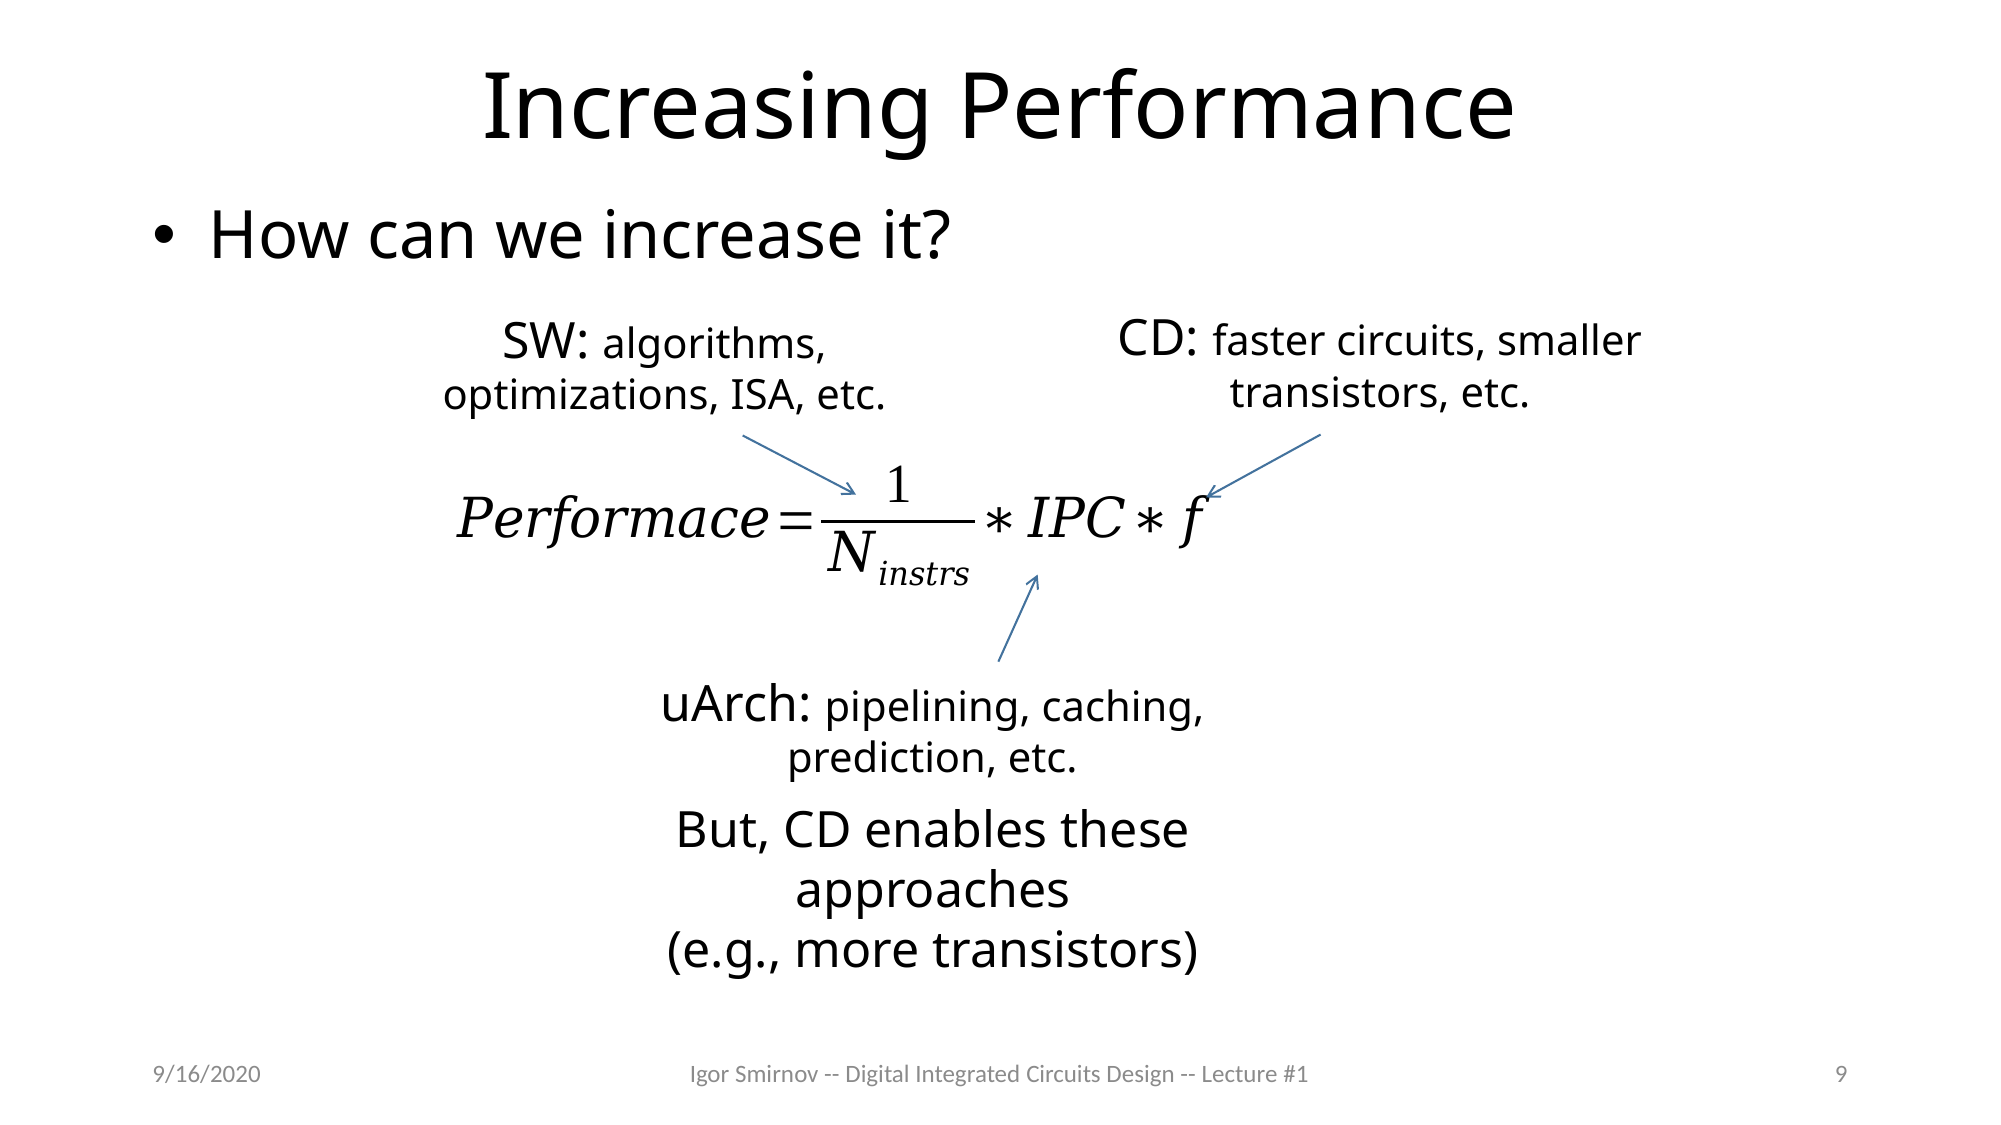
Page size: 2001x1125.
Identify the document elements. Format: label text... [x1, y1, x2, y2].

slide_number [137, 1042, 588, 1103]
text_box uArch: pipelining, caching, prediction, etc. [628, 677, 1236, 775]
text_box CD: faster circuits, smaller transistors, etc. [1076, 311, 1684, 410]
text_box SW: algorithms, optimizations, ISA, etc. [742, 434, 857, 496]
text_box uArch: pipelining, caching, prediction, etc. [997, 574, 1039, 663]
title Increasing Performance [137, 0, 1863, 193]
list How can we increase it? [137, 193, 1863, 320]
slide_number 9 [1412, 1042, 1863, 1103]
text_box CD: faster circuits, smaller transistors, etc. [1206, 433, 1322, 498]
footer Igor Smirnov -- Digital Integrated Circuits Design -- Lecture #1 [620, 1042, 1380, 1103]
text_box But, CD enables these approaches (e.g., more transistors) [599, 790, 1267, 986]
text_box SW: algorithms, optimizations, ISA, etc. [396, 314, 932, 413]
